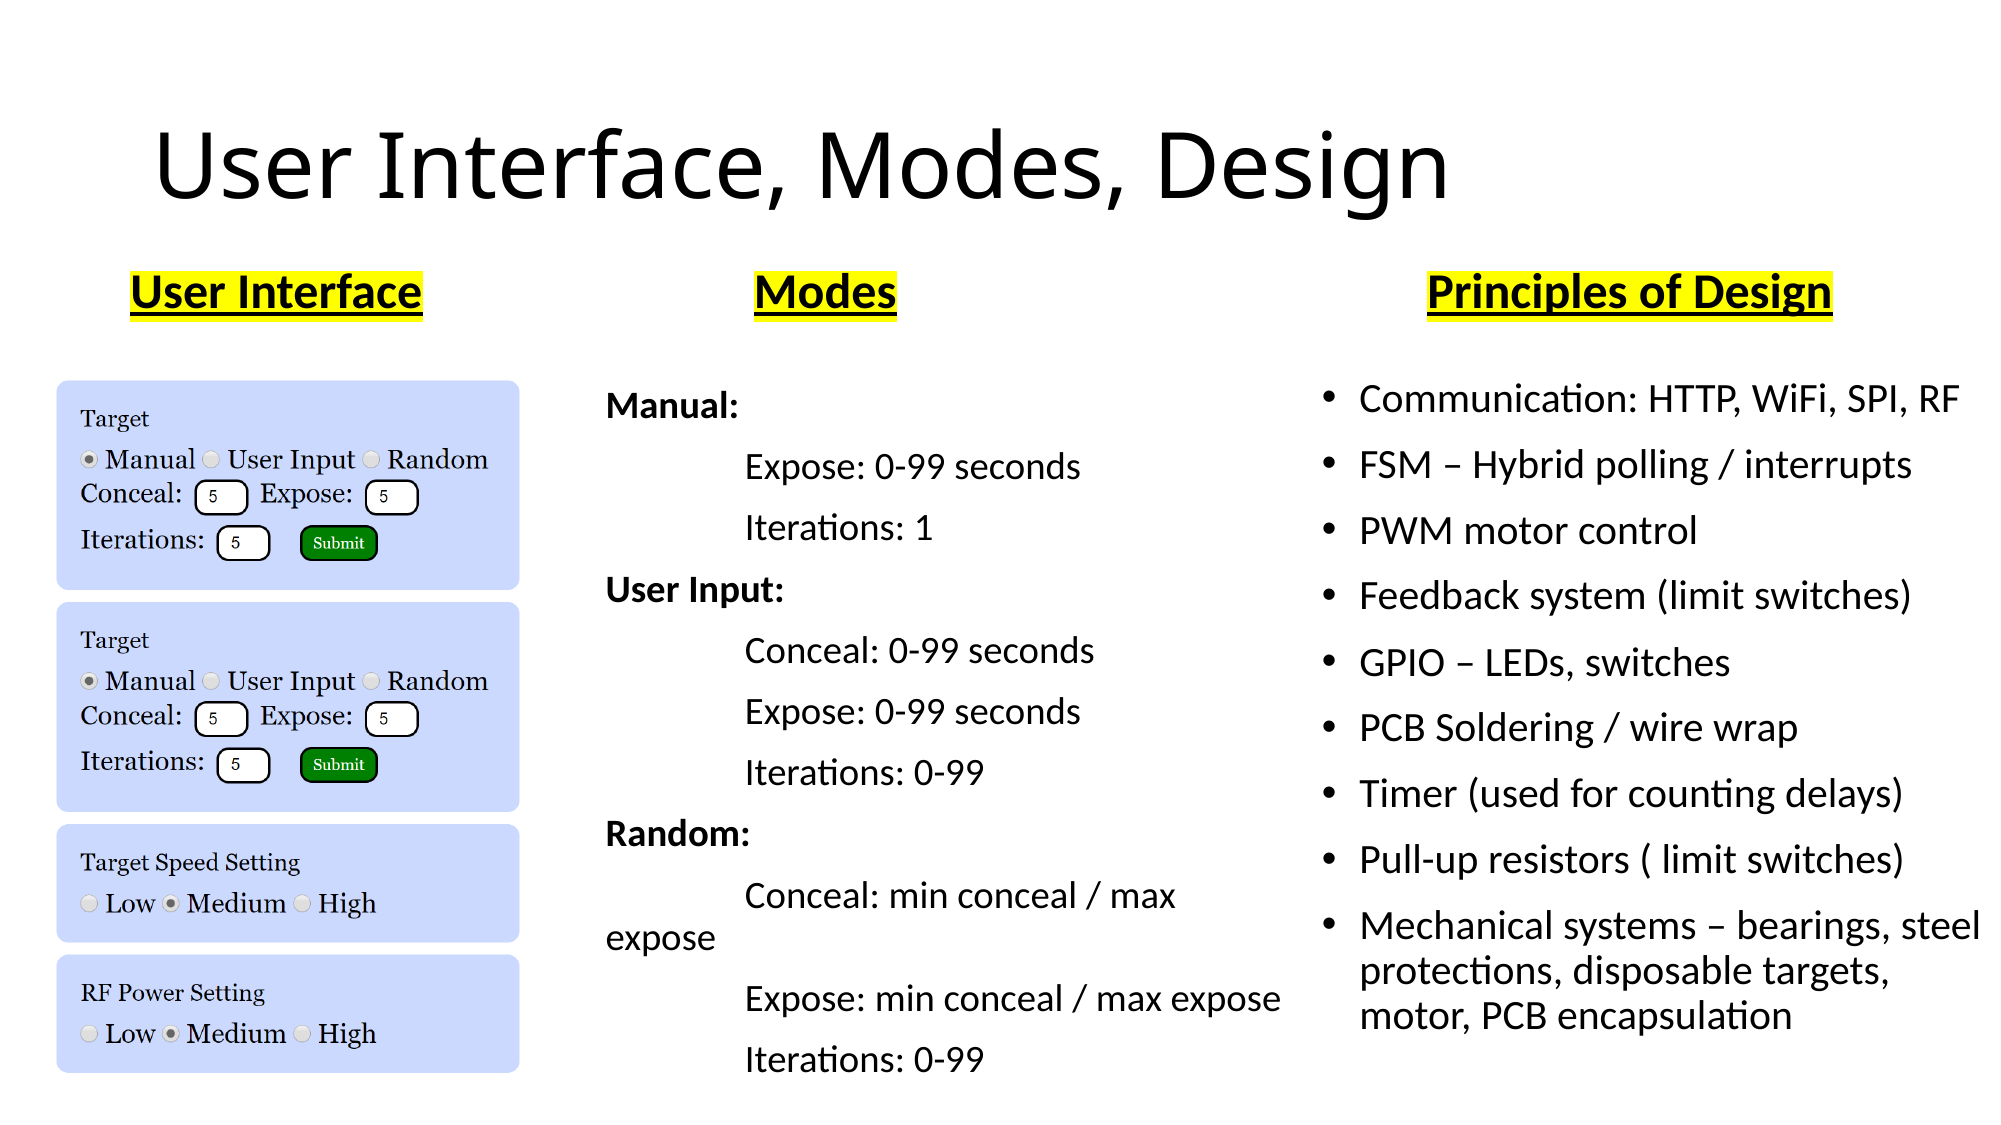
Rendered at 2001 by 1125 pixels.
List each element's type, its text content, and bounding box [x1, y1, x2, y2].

text_box Communication: HTTP, WiFi, SPI, RF FSM – Hybrid polling / interrupts PWM motor control Feedback system (limit switches) GPIO – LEDs, switches PCB Soldering / wire wrap Timer (used for counting delays) Pull-up resistors ( limit switches) Mechanical systems – bearings, steel protections, disposable targets, motor, PCB encapsulation [1306, 368, 2000, 1083]
picture [39, 360, 535, 1096]
list Manual: Expose: 0-99 seconds Iterations: 1 User Input: Conceal: 0-99 seconds Expose: 0-99 seconds Iterations: 0-99 Random: Conceal: min conceal / max expose Expose: min conceal / max expose Iterations: 0-99 [590, 377, 1307, 1092]
text_box User Interface [115, 251, 438, 327]
title User Interface, Modes, Design [137, 59, 1863, 278]
text_box Principles of Design [1412, 251, 1848, 327]
text_box Modes [739, 251, 912, 327]
